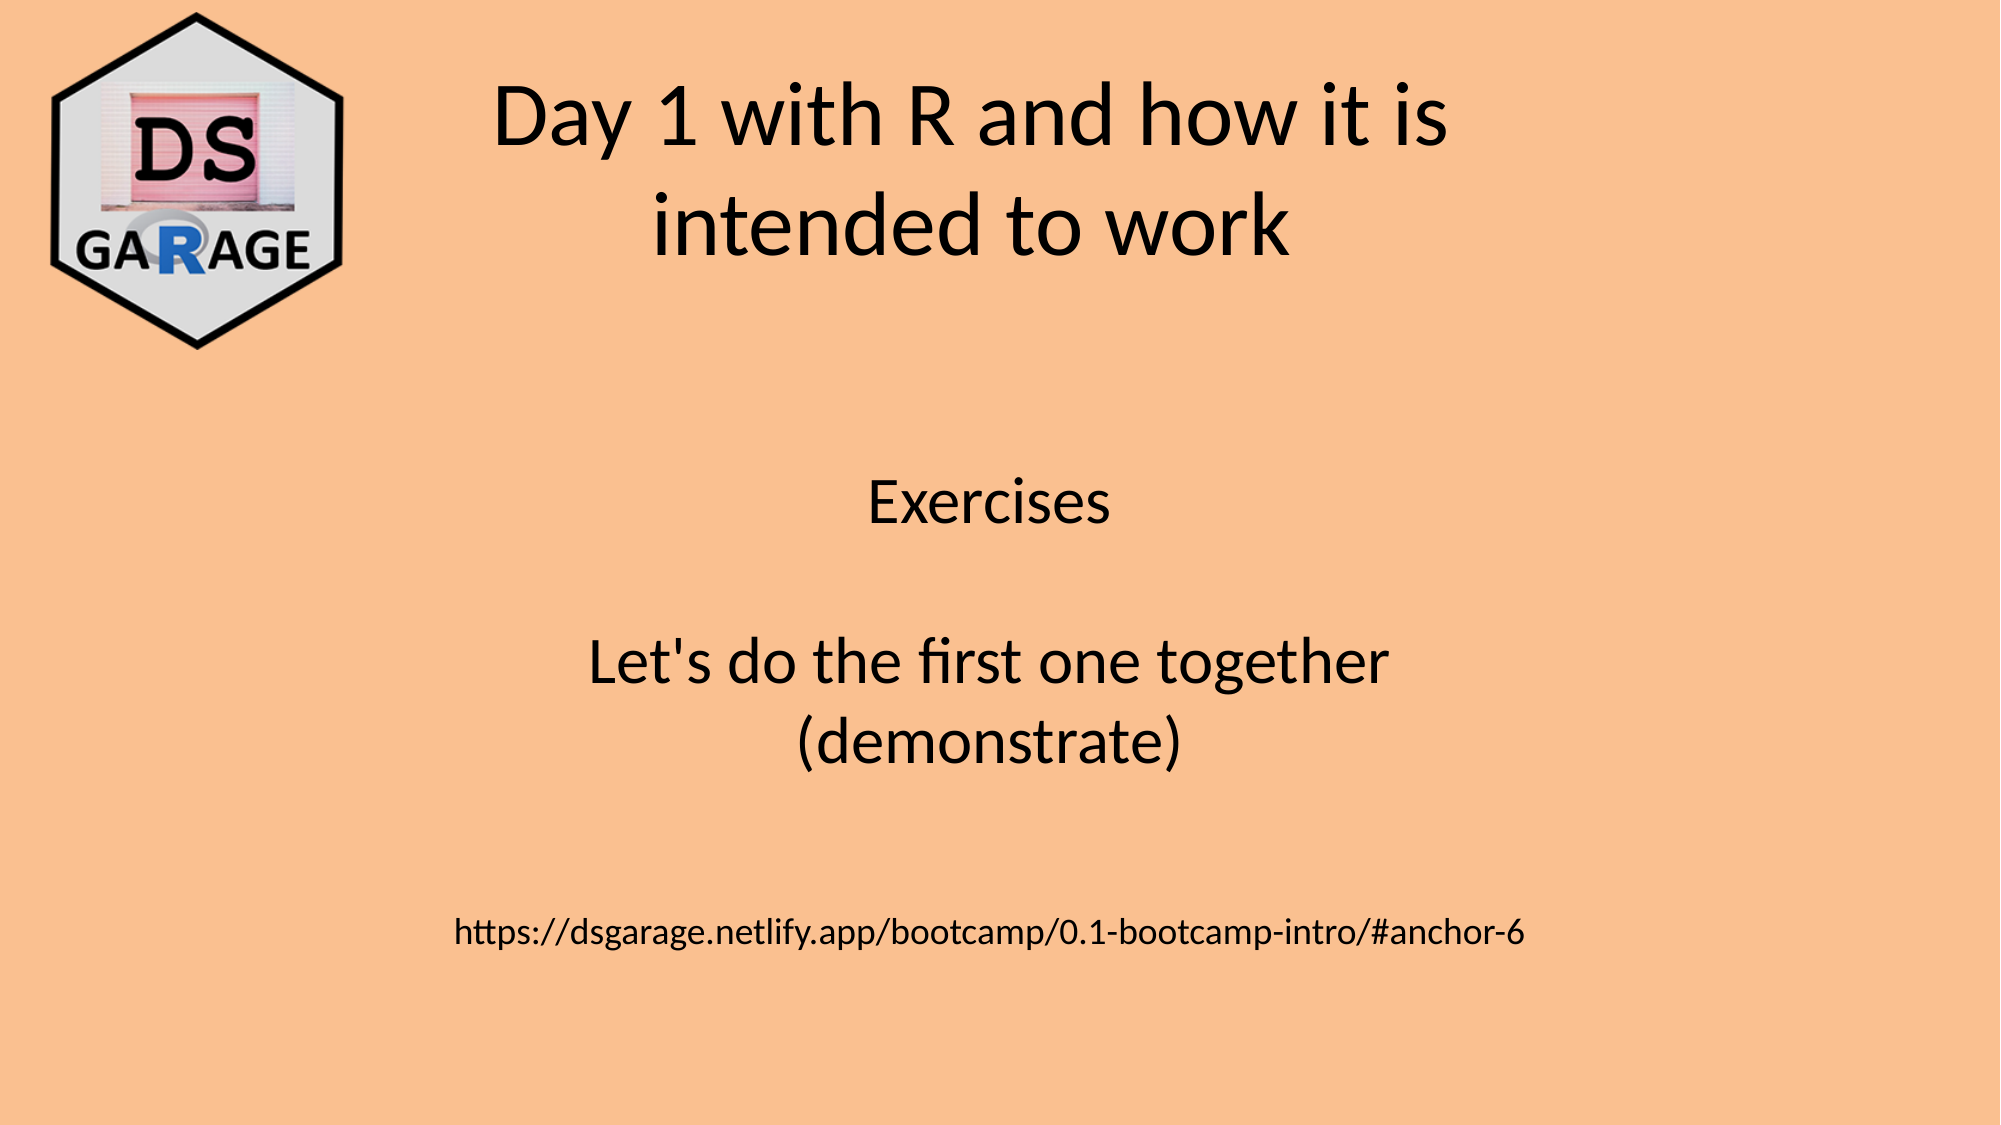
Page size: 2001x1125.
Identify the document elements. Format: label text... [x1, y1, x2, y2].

text_box Day 1 with R and how it is intended to work [359, 46, 1584, 282]
picture [37, 12, 349, 351]
text_box Exercises Let's do the first one together (demonstrate) https://dsgarage.netlify.app/bootcamp/0.1-bootcamp-intro/#anchor-6 [346, 450, 1634, 1040]
